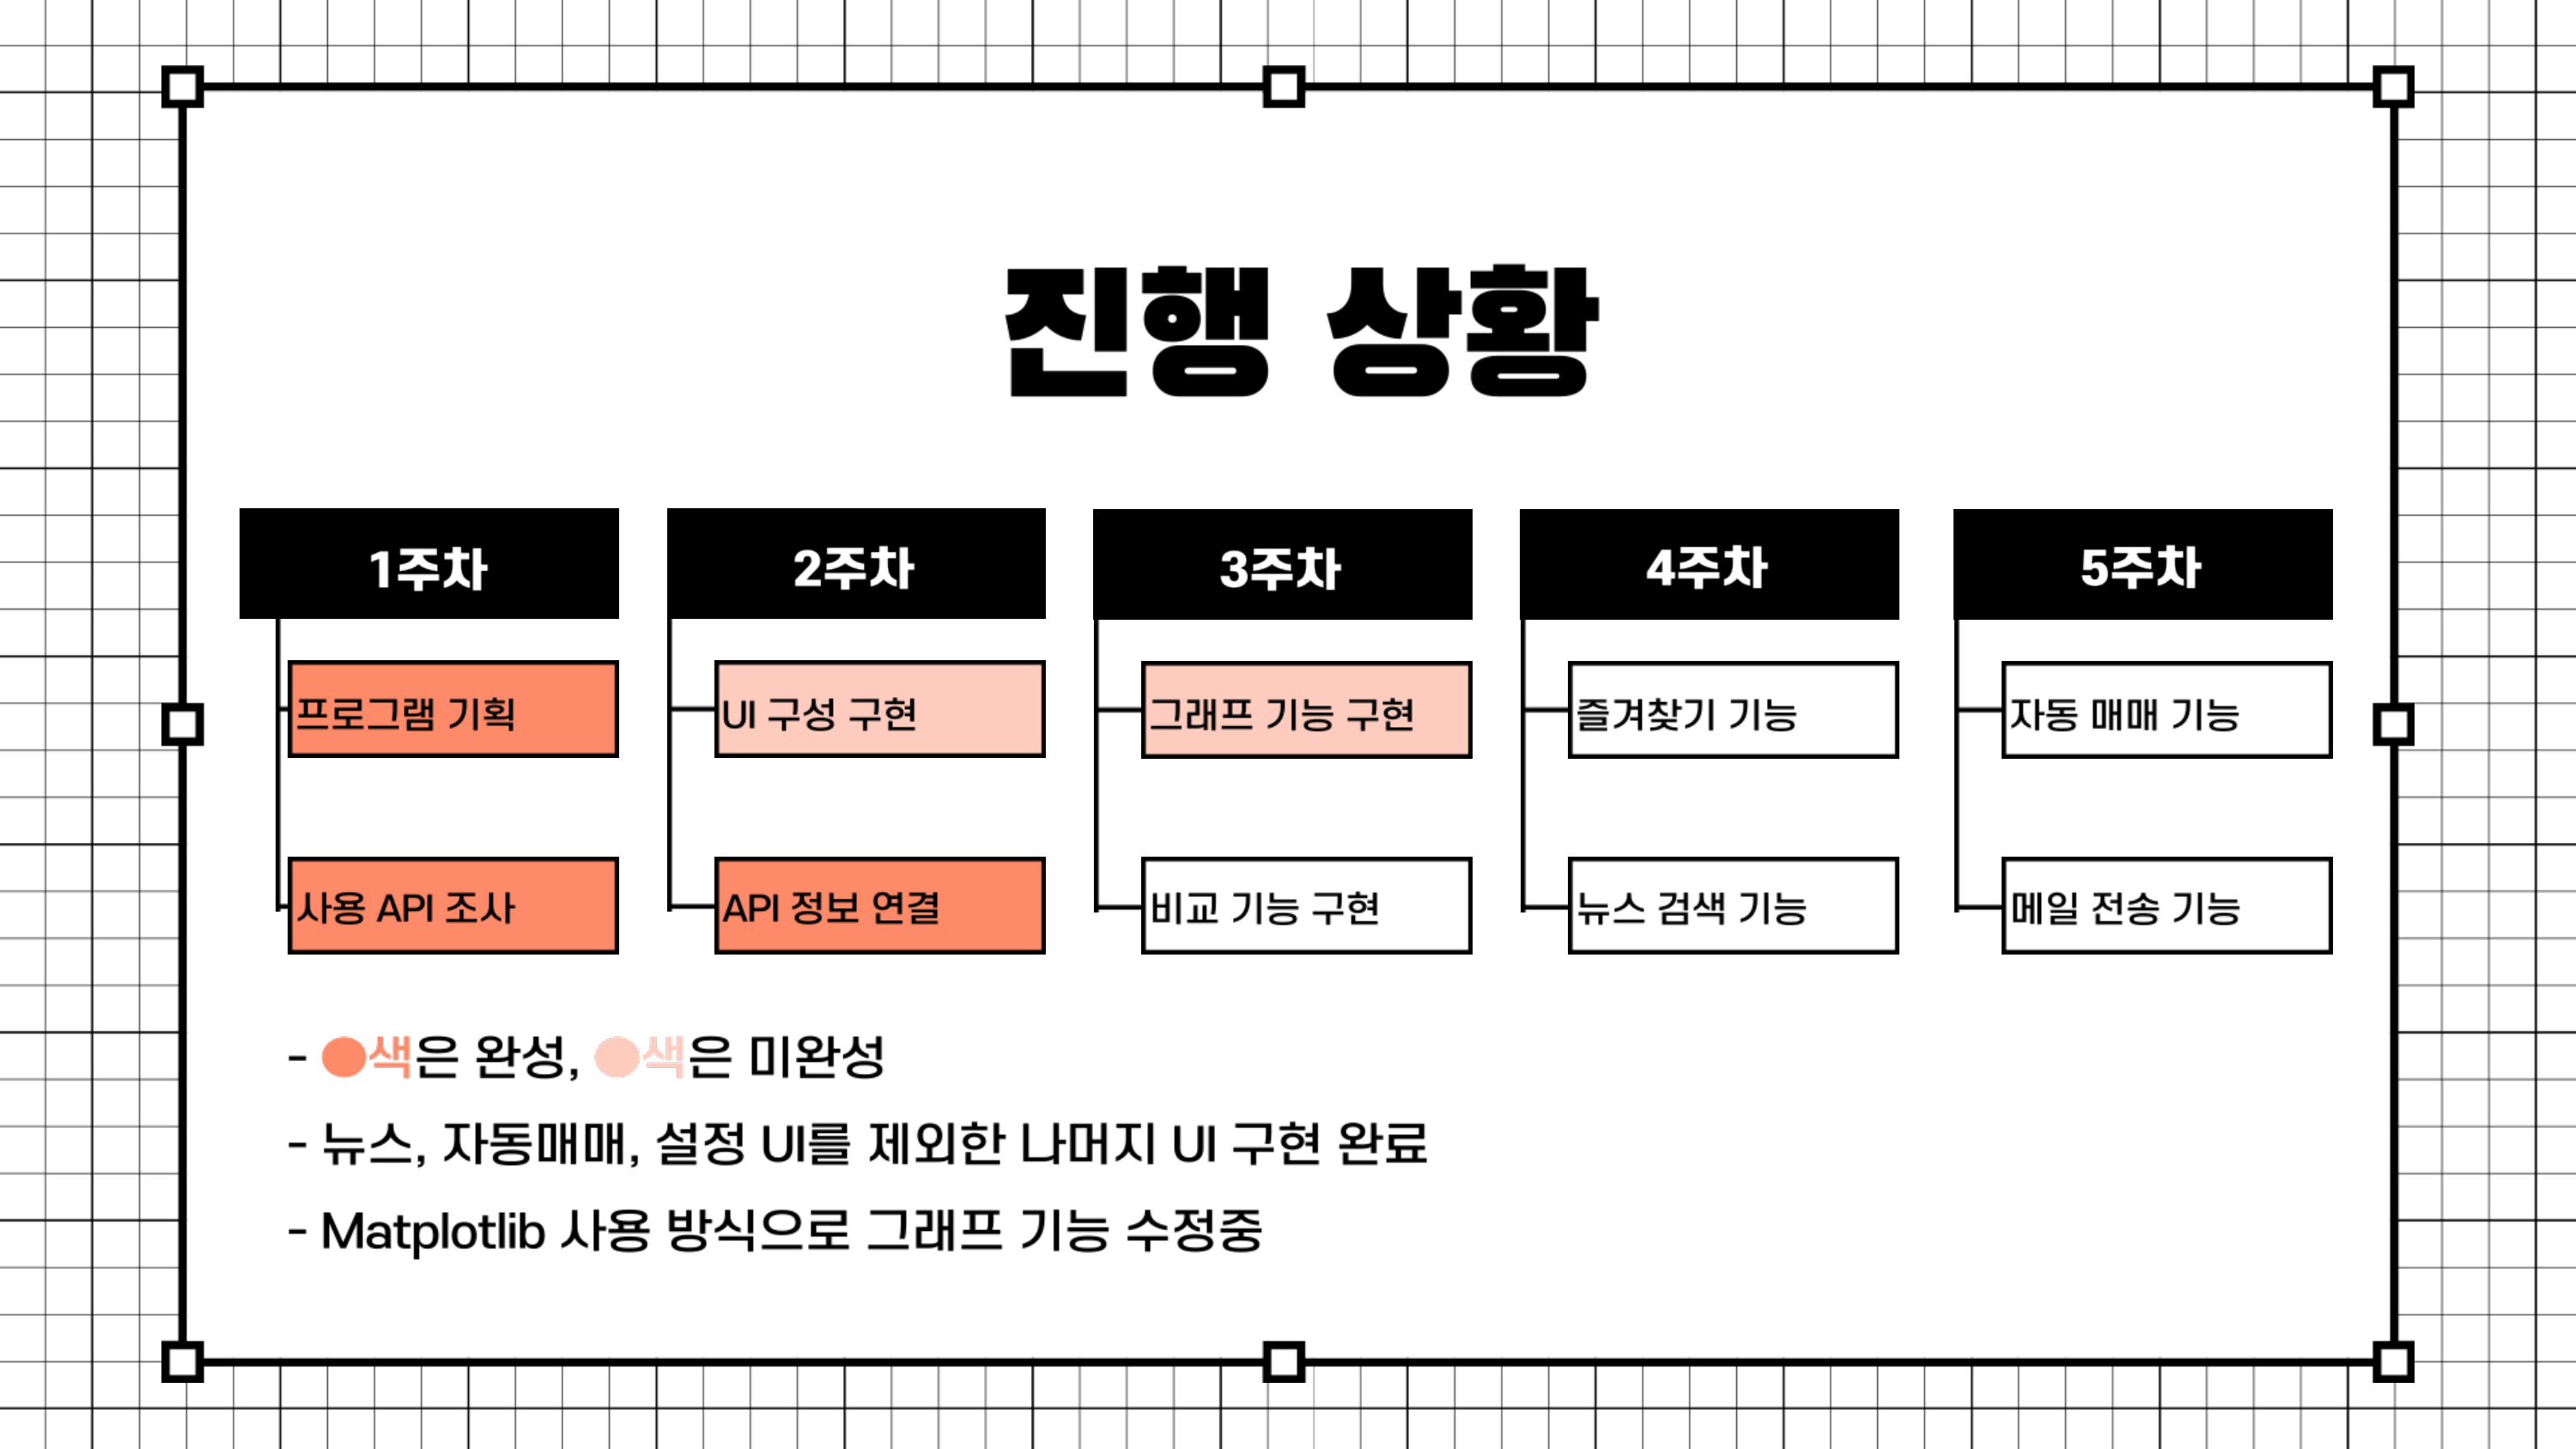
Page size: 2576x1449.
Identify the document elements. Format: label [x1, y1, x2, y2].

text_box [161, 65, 2415, 1383]
text_box [1568, 661, 1899, 759]
text_box [1141, 661, 1473, 759]
text_box [2002, 661, 2333, 759]
picture [553, 203, 1676, 510]
picture [289, 670, 536, 748]
text_box [1521, 627, 1694, 912]
picture [280, 1017, 1454, 1294]
picture [1570, 671, 1816, 749]
picture [1099, 518, 1364, 612]
text_box [2002, 857, 2333, 955]
picture [246, 530, 510, 612]
text_box [667, 625, 841, 912]
text_box [1954, 625, 2128, 912]
text_box [288, 857, 620, 955]
text_box [275, 626, 449, 912]
text_box [714, 857, 1047, 955]
picture [2003, 864, 2260, 942]
text_box [1953, 509, 2333, 620]
text_box [1093, 509, 1473, 620]
text_box [240, 508, 619, 620]
picture [1959, 516, 2224, 610]
text_box [1094, 625, 1267, 912]
text_box [1568, 857, 1899, 955]
text_box [1520, 509, 1899, 620]
text_box [666, 508, 1047, 620]
picture [672, 516, 938, 611]
picture [1143, 864, 1400, 942]
text_box [0, 0, 2576, 1449]
picture [1570, 864, 1826, 942]
picture [290, 864, 532, 942]
picture [717, 864, 959, 942]
picture [1526, 516, 1790, 610]
picture [2003, 670, 2259, 749]
picture [1143, 670, 1434, 749]
text_box [288, 660, 620, 759]
text_box [714, 660, 1047, 759]
picture [716, 670, 936, 748]
text_box [1141, 857, 1473, 955]
